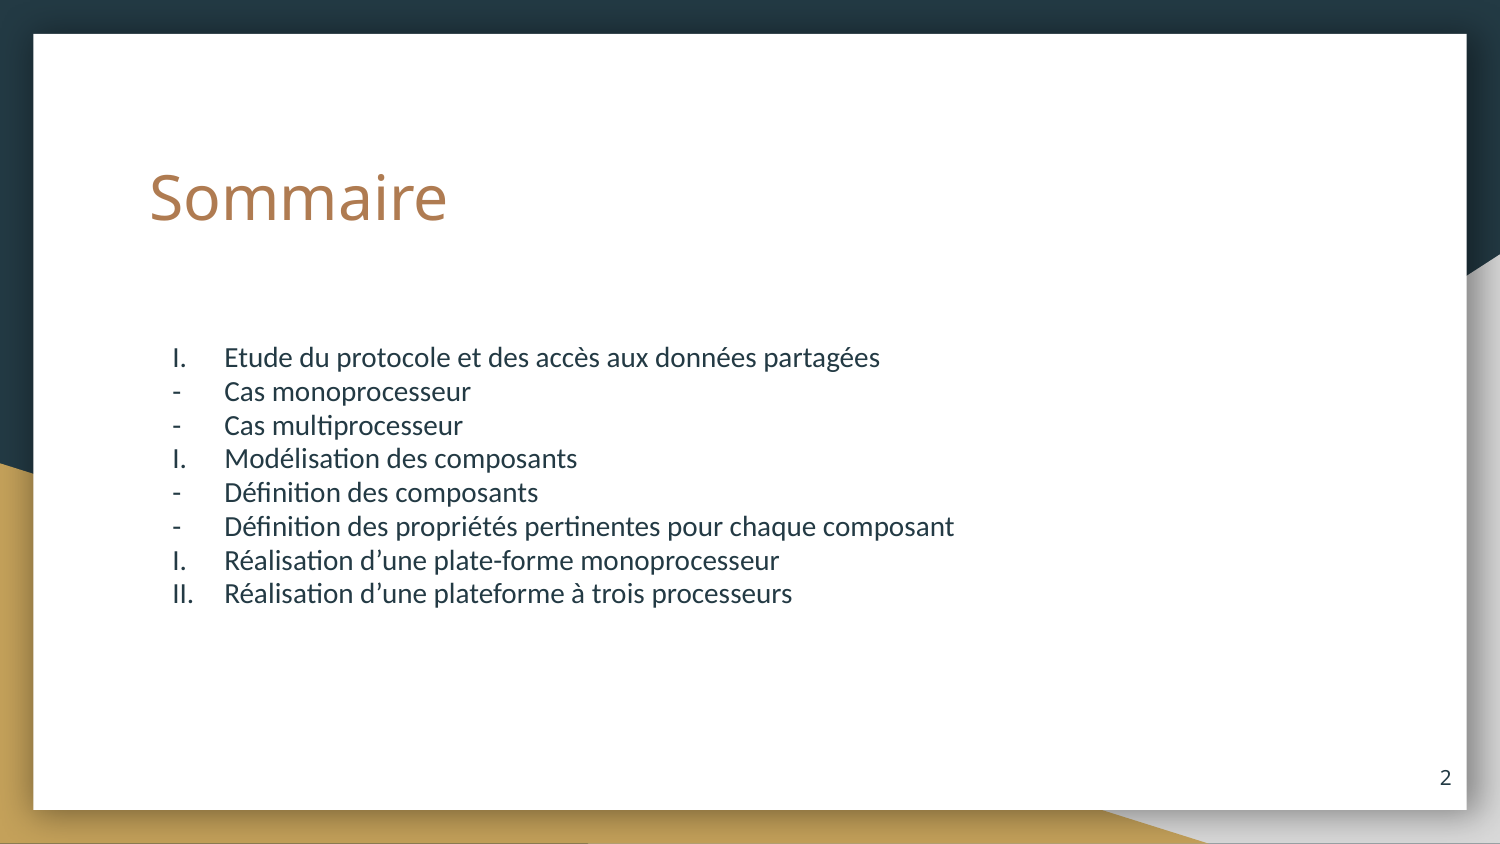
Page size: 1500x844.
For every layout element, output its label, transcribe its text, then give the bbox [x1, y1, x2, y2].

list Etude du protocole et des accès aux données partagées Cas monoprocesseur Cas multiprocesseur Modélisation des composants Définition des composants Définition des propriétés pertinentes pour chaque composant Réalisation d’une plate-forme monoprocesseur Réalisation d’une plateforme à trois processeurs [134, 326, 1366, 729]
slide_number ‹#› [1376, 745, 1467, 810]
title Sommaire [134, 138, 1366, 256]
